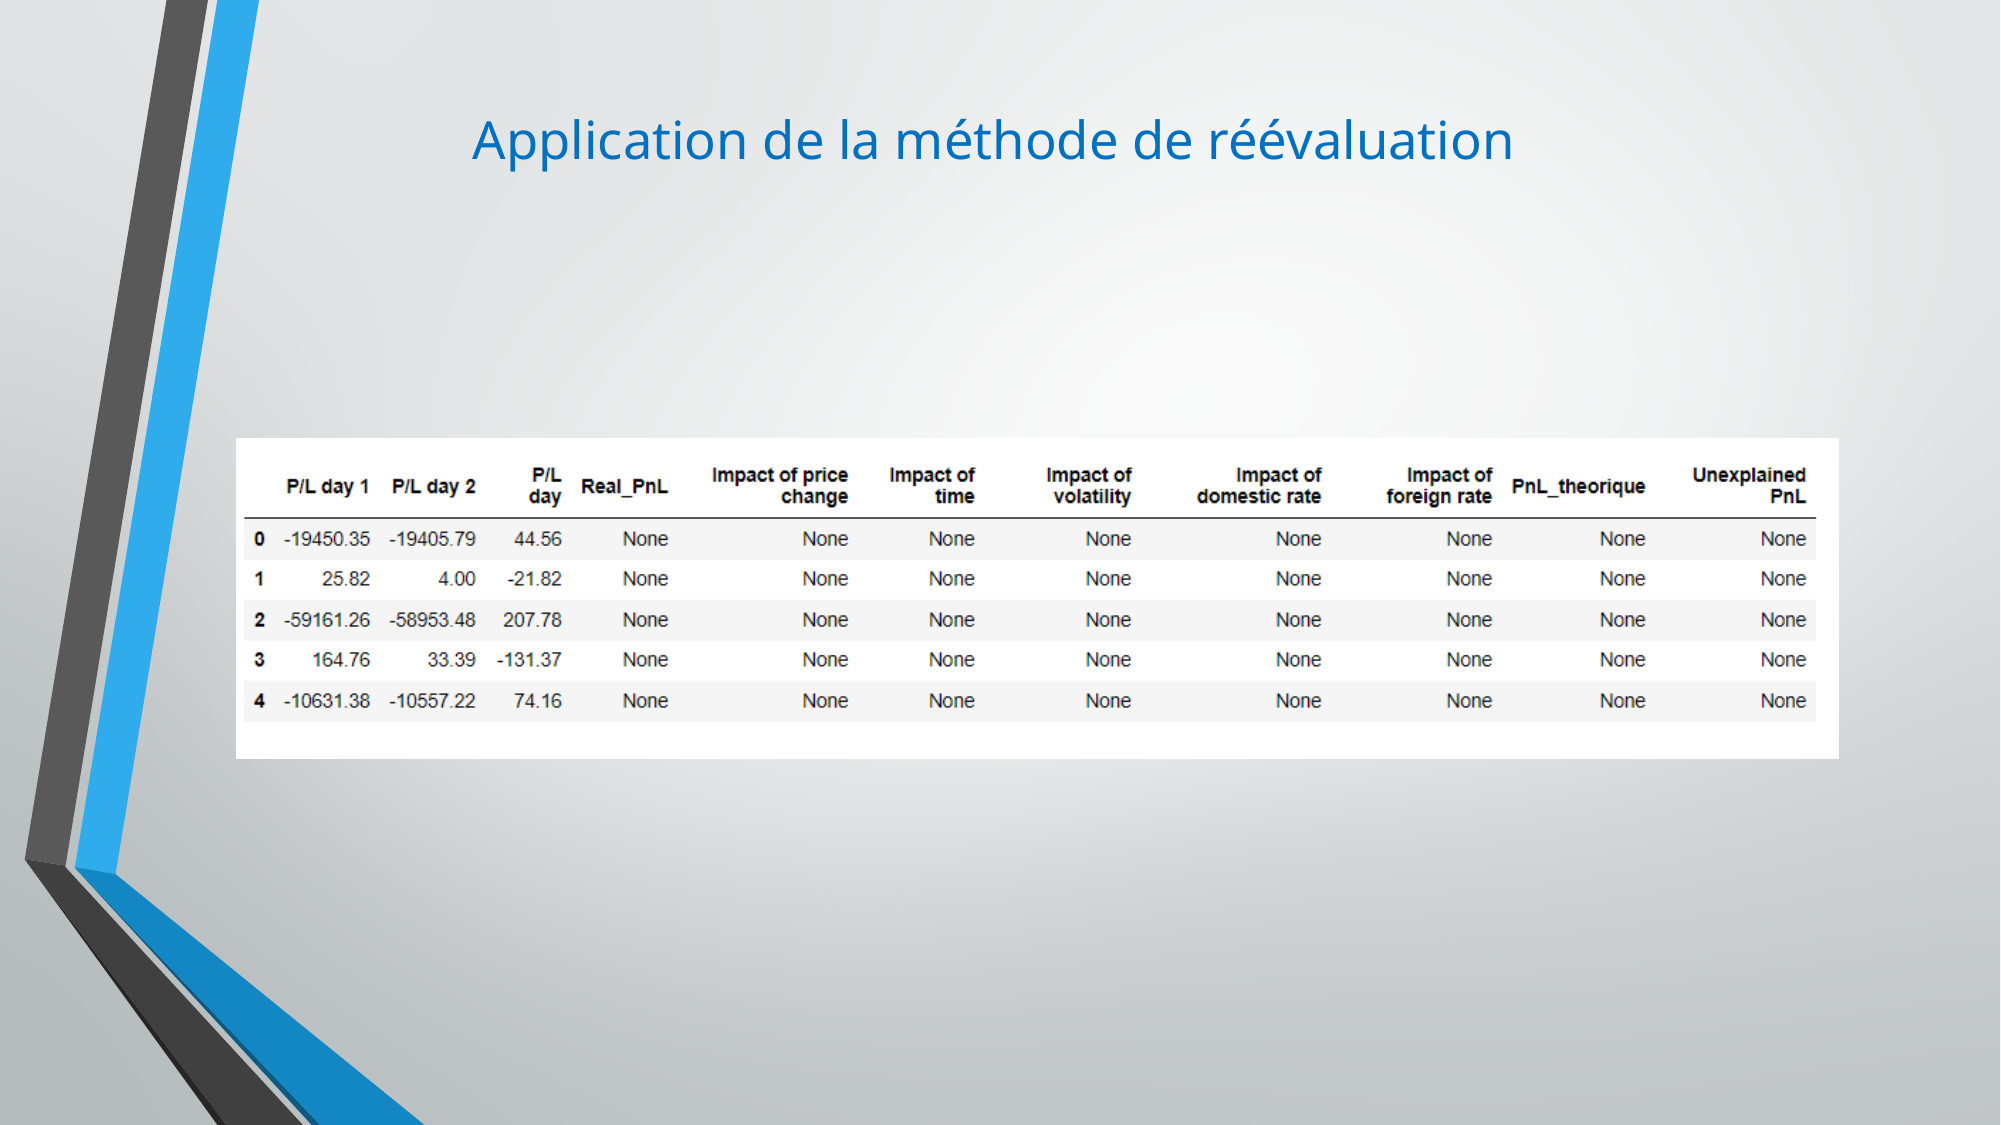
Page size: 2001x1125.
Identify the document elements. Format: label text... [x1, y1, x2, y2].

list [235, 437, 1839, 760]
title Application de la méthode de réévaluation [130, 68, 1858, 178]
